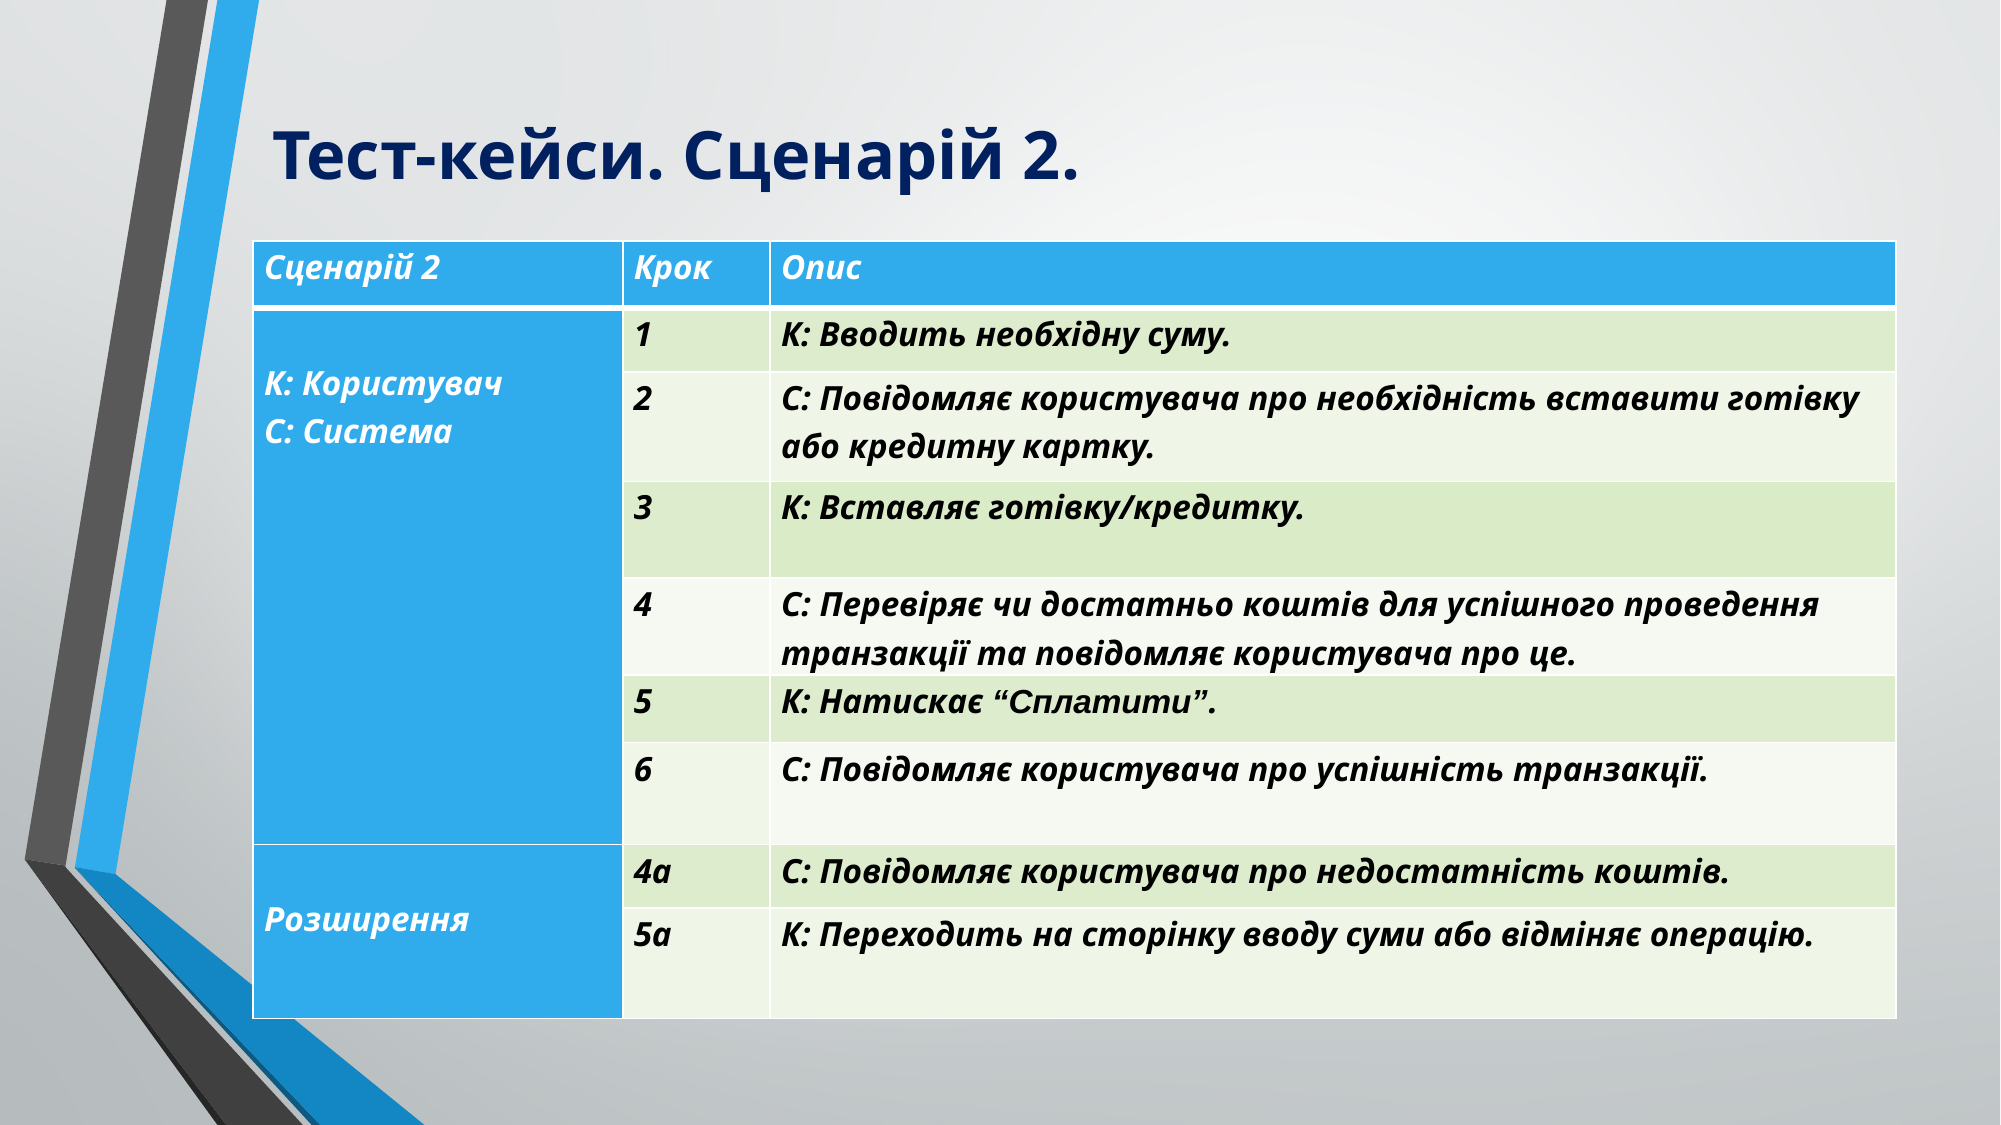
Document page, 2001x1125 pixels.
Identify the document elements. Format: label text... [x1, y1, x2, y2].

table_cell К: Вставляє готівку/кредитку. [771, 482, 1895, 577]
table_cell К: Переходить на сторінку вводу суми або відміняє операцію. [771, 909, 1895, 1018]
table_cell С: Повідомляє користувача про недостатність коштів. [771, 845, 1895, 907]
table_cell 1 [624, 311, 769, 371]
table_cell К: Користувач С: Система [254, 311, 622, 844]
table_cell 5а [624, 909, 769, 1018]
table_cell С: Перевіряє чи достатньо коштів для успішного проведення транзакції та повідомляє користувача про це. [771, 579, 1895, 674]
table_cell Розширення [254, 845, 622, 1018]
table_cell С: Повідомляє користувача про успішність транзакції. [771, 743, 1895, 844]
table_header Сценарій 2 [254, 242, 622, 305]
table_cell К: Натискає “Сплатити”. [771, 676, 1895, 742]
table_cell С: Повідомляє користувача про необхідність вставити готівку або кредитну картку. [771, 373, 1895, 481]
table_header Опис [771, 242, 1895, 305]
table_cell 2 [624, 373, 769, 481]
table_cell 6 [624, 743, 769, 844]
table_cell К: Вводить необхідну суму. [771, 311, 1895, 371]
table_header Крок [624, 242, 769, 305]
title Тест-кейси. Сценарій 2. [257, 53, 1902, 253]
table_cell 4а [624, 845, 769, 907]
table_cell 4 [624, 579, 769, 674]
table_cell 5 [624, 676, 769, 742]
table_cell 3 [624, 482, 769, 577]
